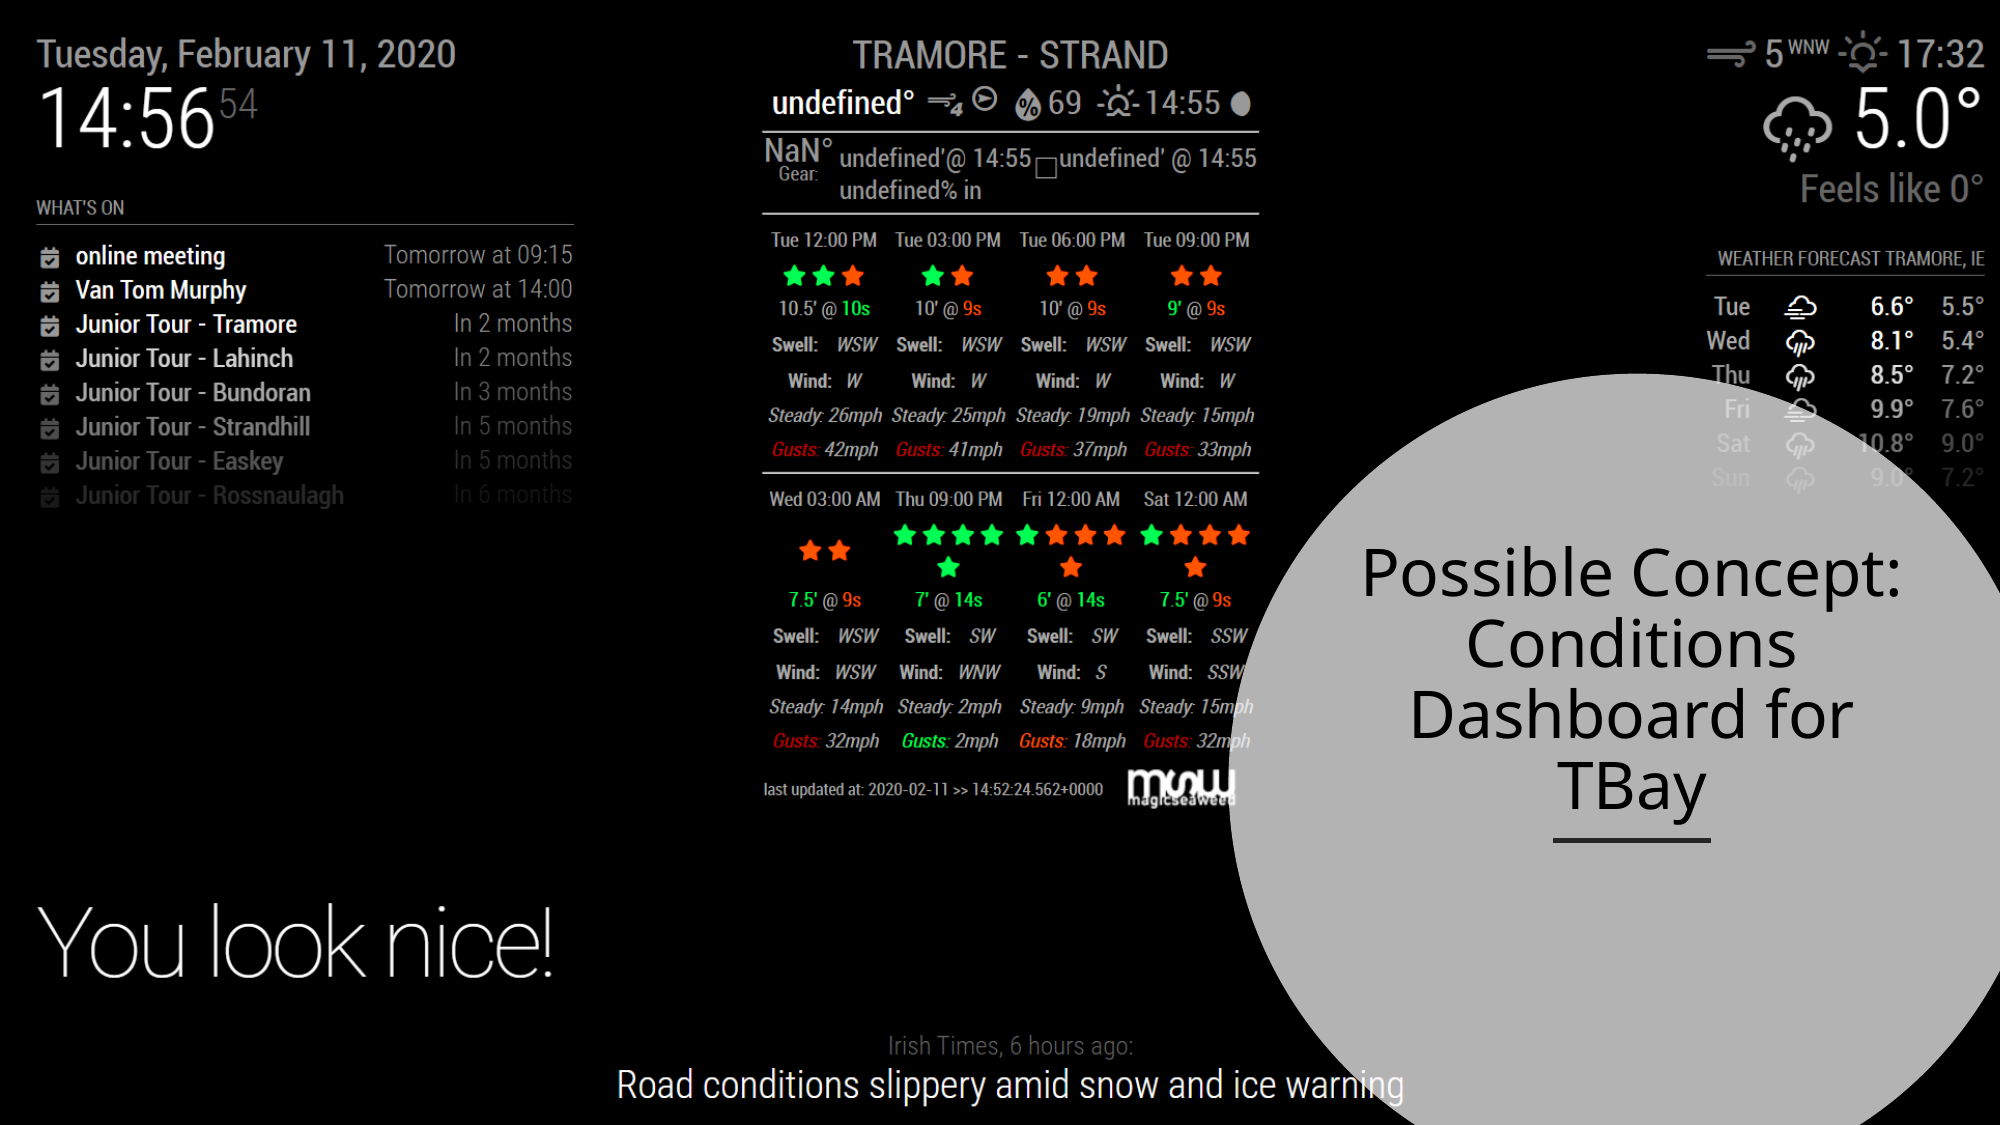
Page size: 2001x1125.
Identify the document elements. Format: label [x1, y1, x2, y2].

list [0, 0, 2000, 1125]
